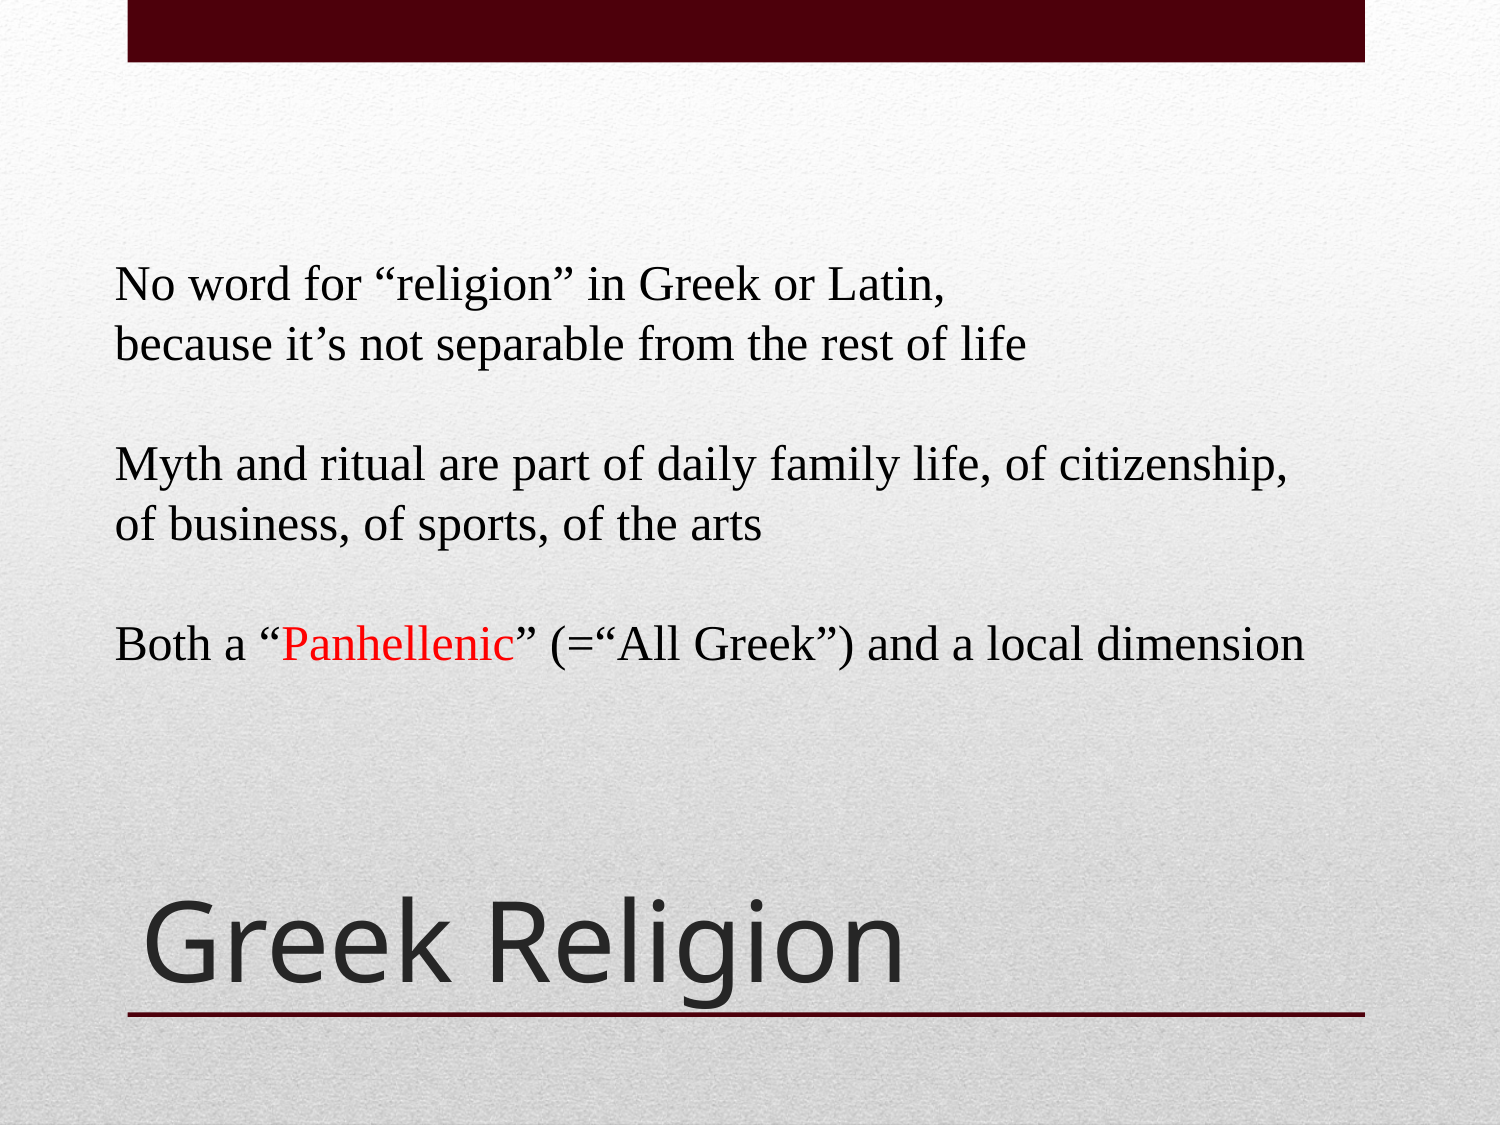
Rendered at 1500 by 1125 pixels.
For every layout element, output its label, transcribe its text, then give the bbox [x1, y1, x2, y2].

title Greek Religion [125, 750, 1238, 1013]
text_box No word for “religion” in Greek or Latin, because it’s not separable from the rest of life Myth and ritual are part of daily family life, of citizenship, of business, of sports, of the arts Both a “Panhellenic” (=“All Greek”) and a local dimension [99, 242, 1438, 678]
